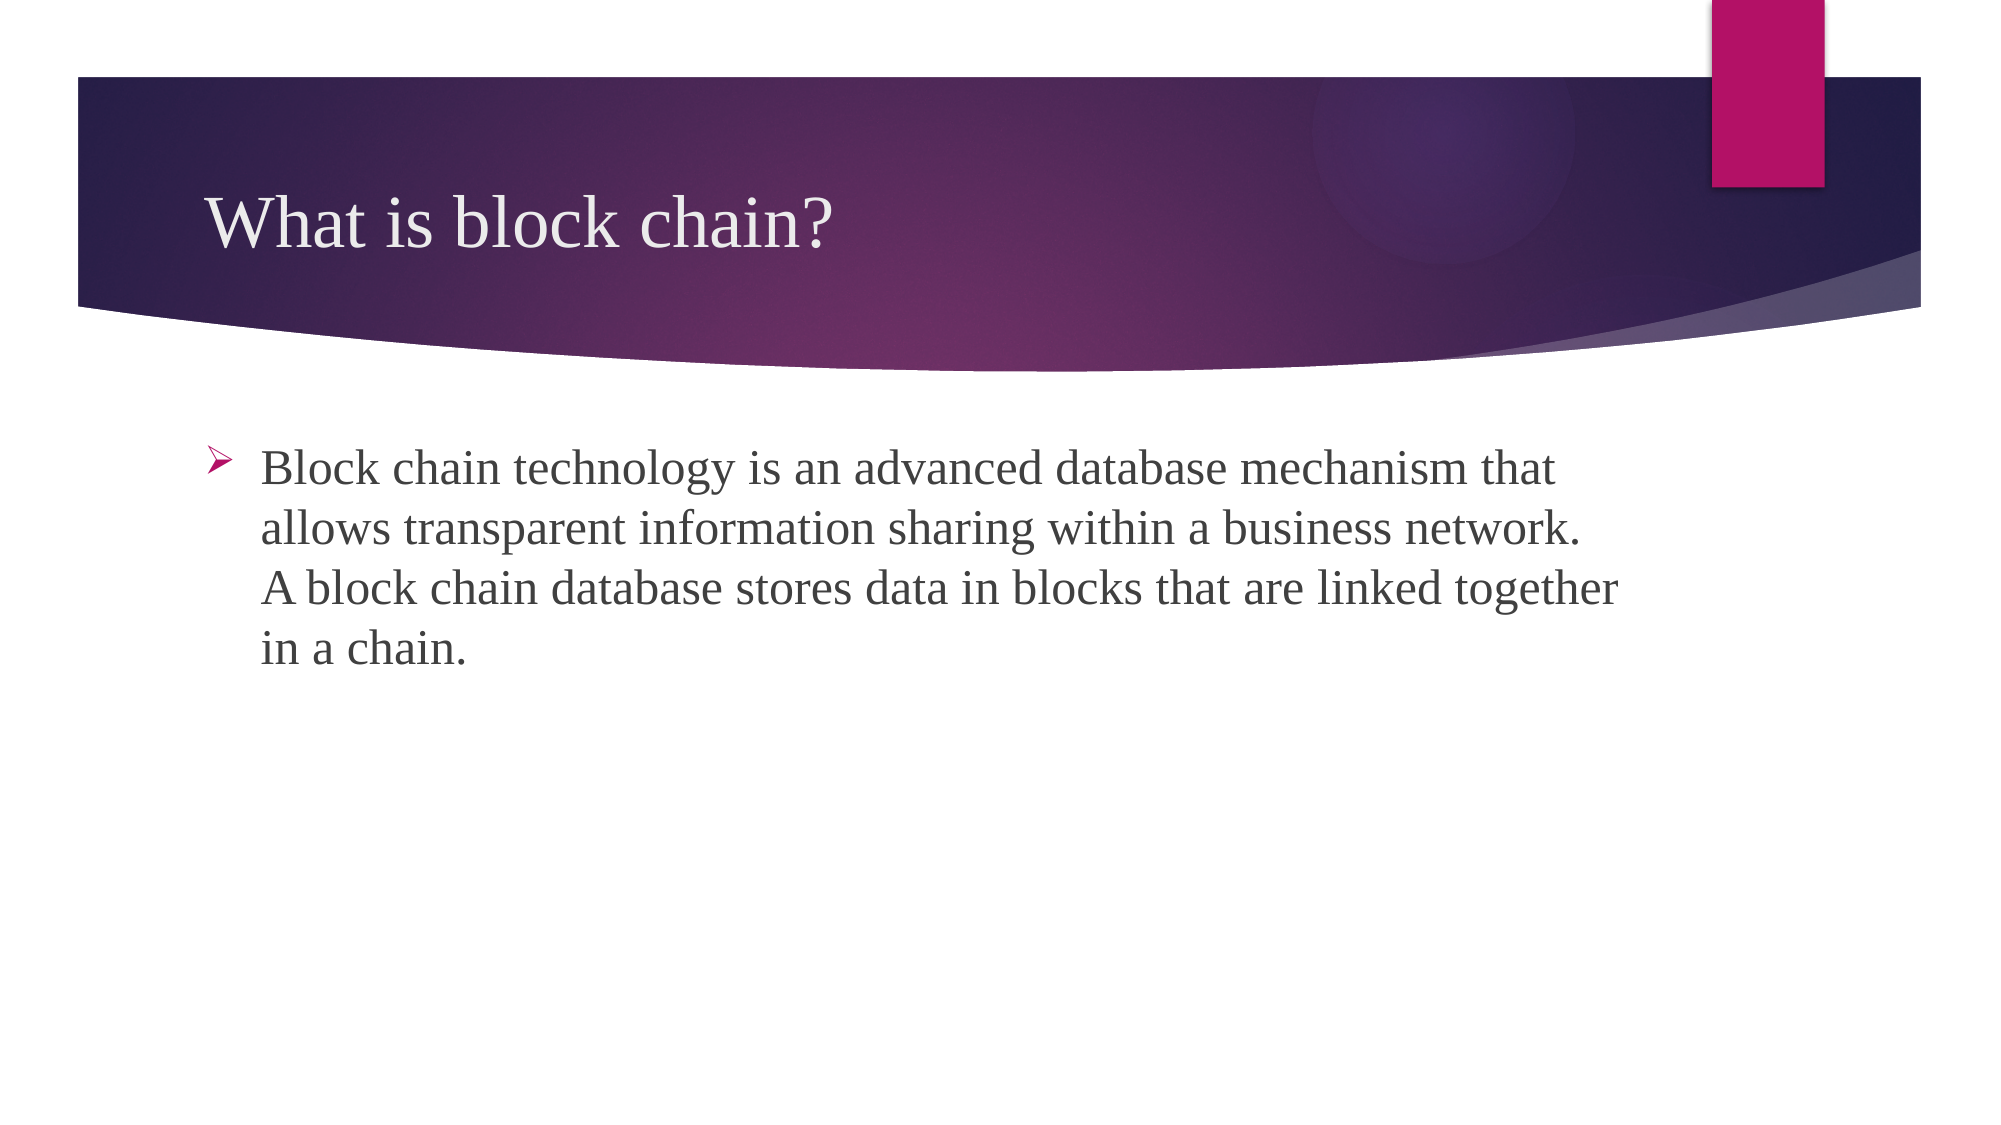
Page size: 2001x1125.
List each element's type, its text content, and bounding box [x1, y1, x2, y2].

title What is block chain? [189, 159, 1627, 276]
list Block chain technology is an advanced database mechanism that allows transparent information sharing within a business network. A block chain database stores data in blocks that are linked together in a chain. [189, 427, 1638, 988]
